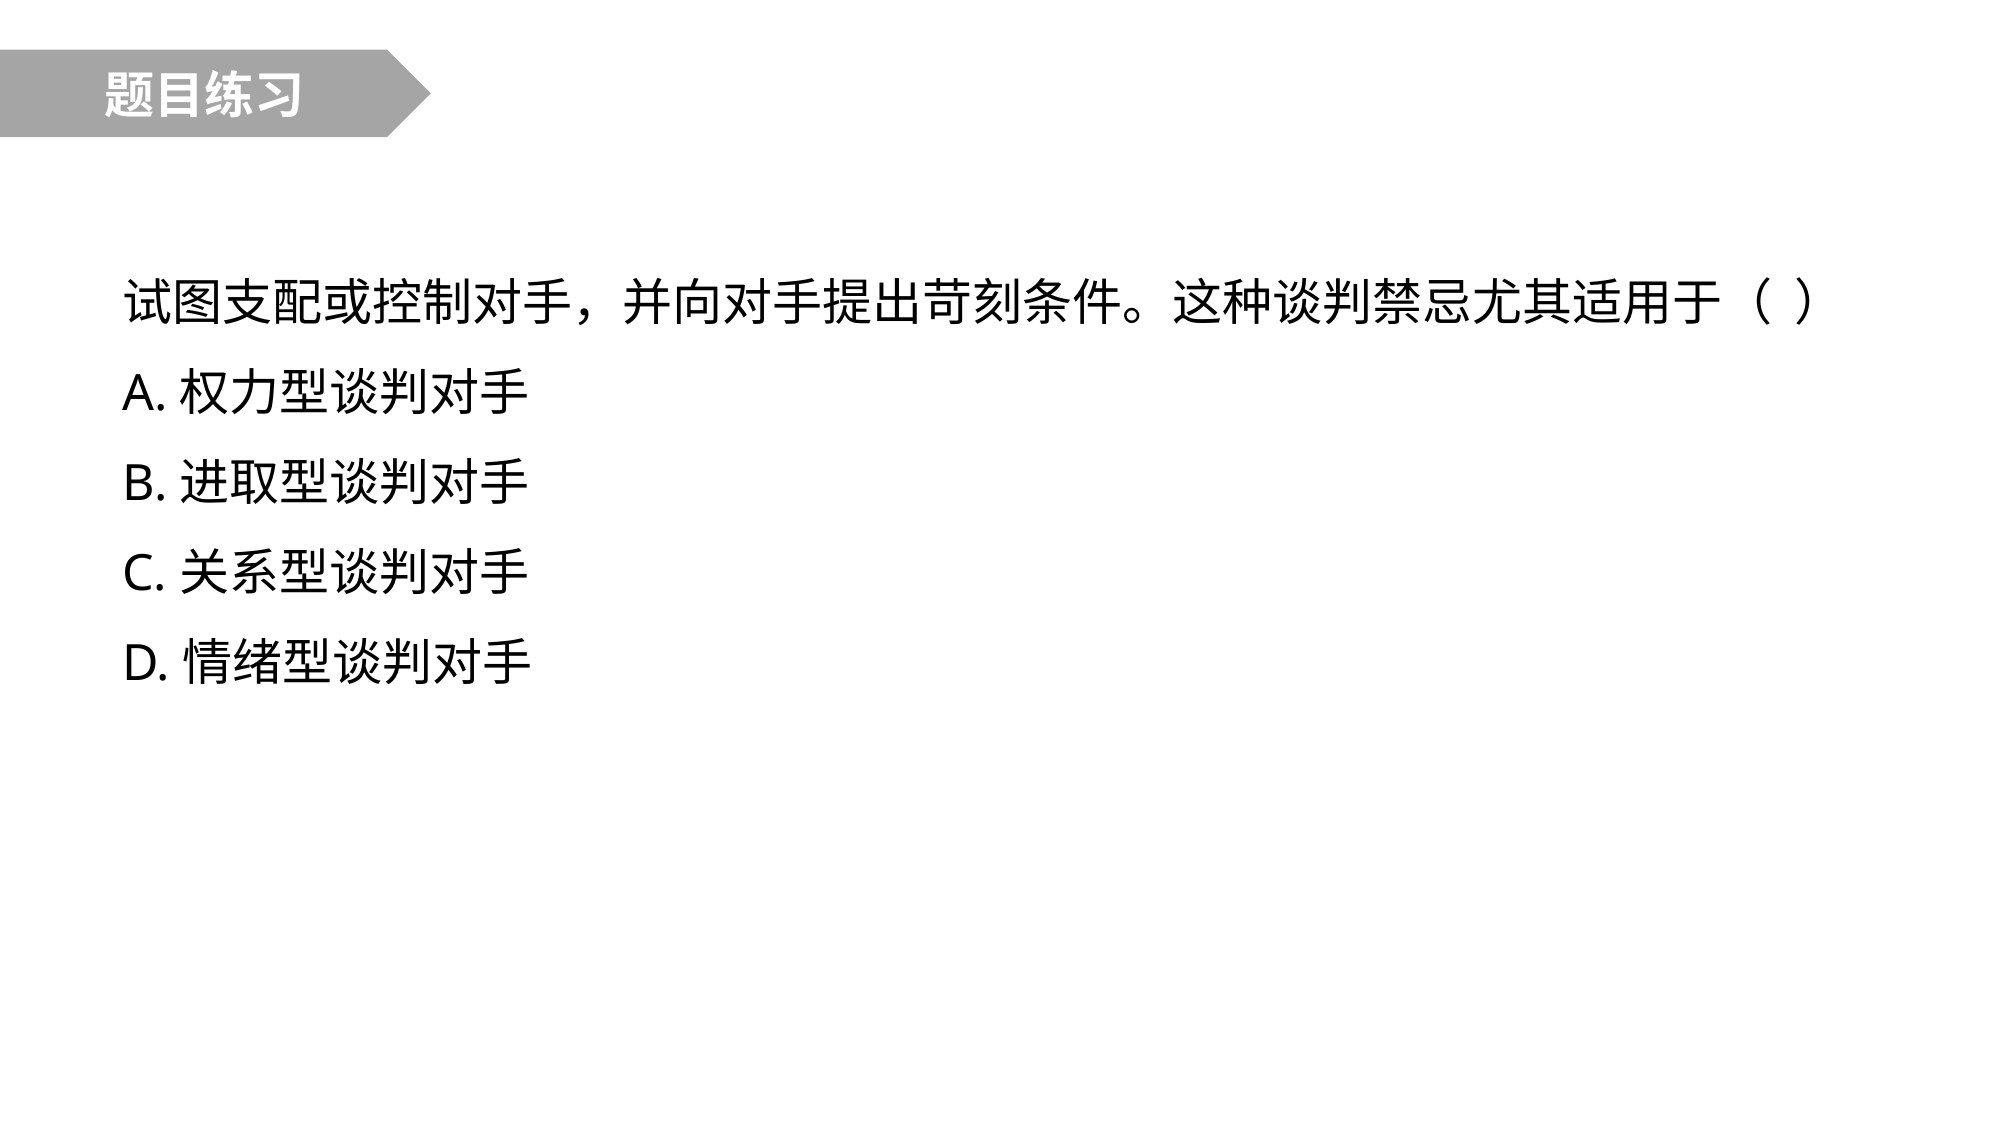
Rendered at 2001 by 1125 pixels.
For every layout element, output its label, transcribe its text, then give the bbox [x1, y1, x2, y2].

text_box 题目练习 [0, 48, 433, 139]
text_box 试图支配或控制对手，并向对手提出苛刻条件。这种谈判禁忌尤其适用于（ ） A.权力型谈判对手 B.进取型谈判对手 C.关系型谈判对手 D.情绪型谈判对手 [107, 232, 1908, 698]
